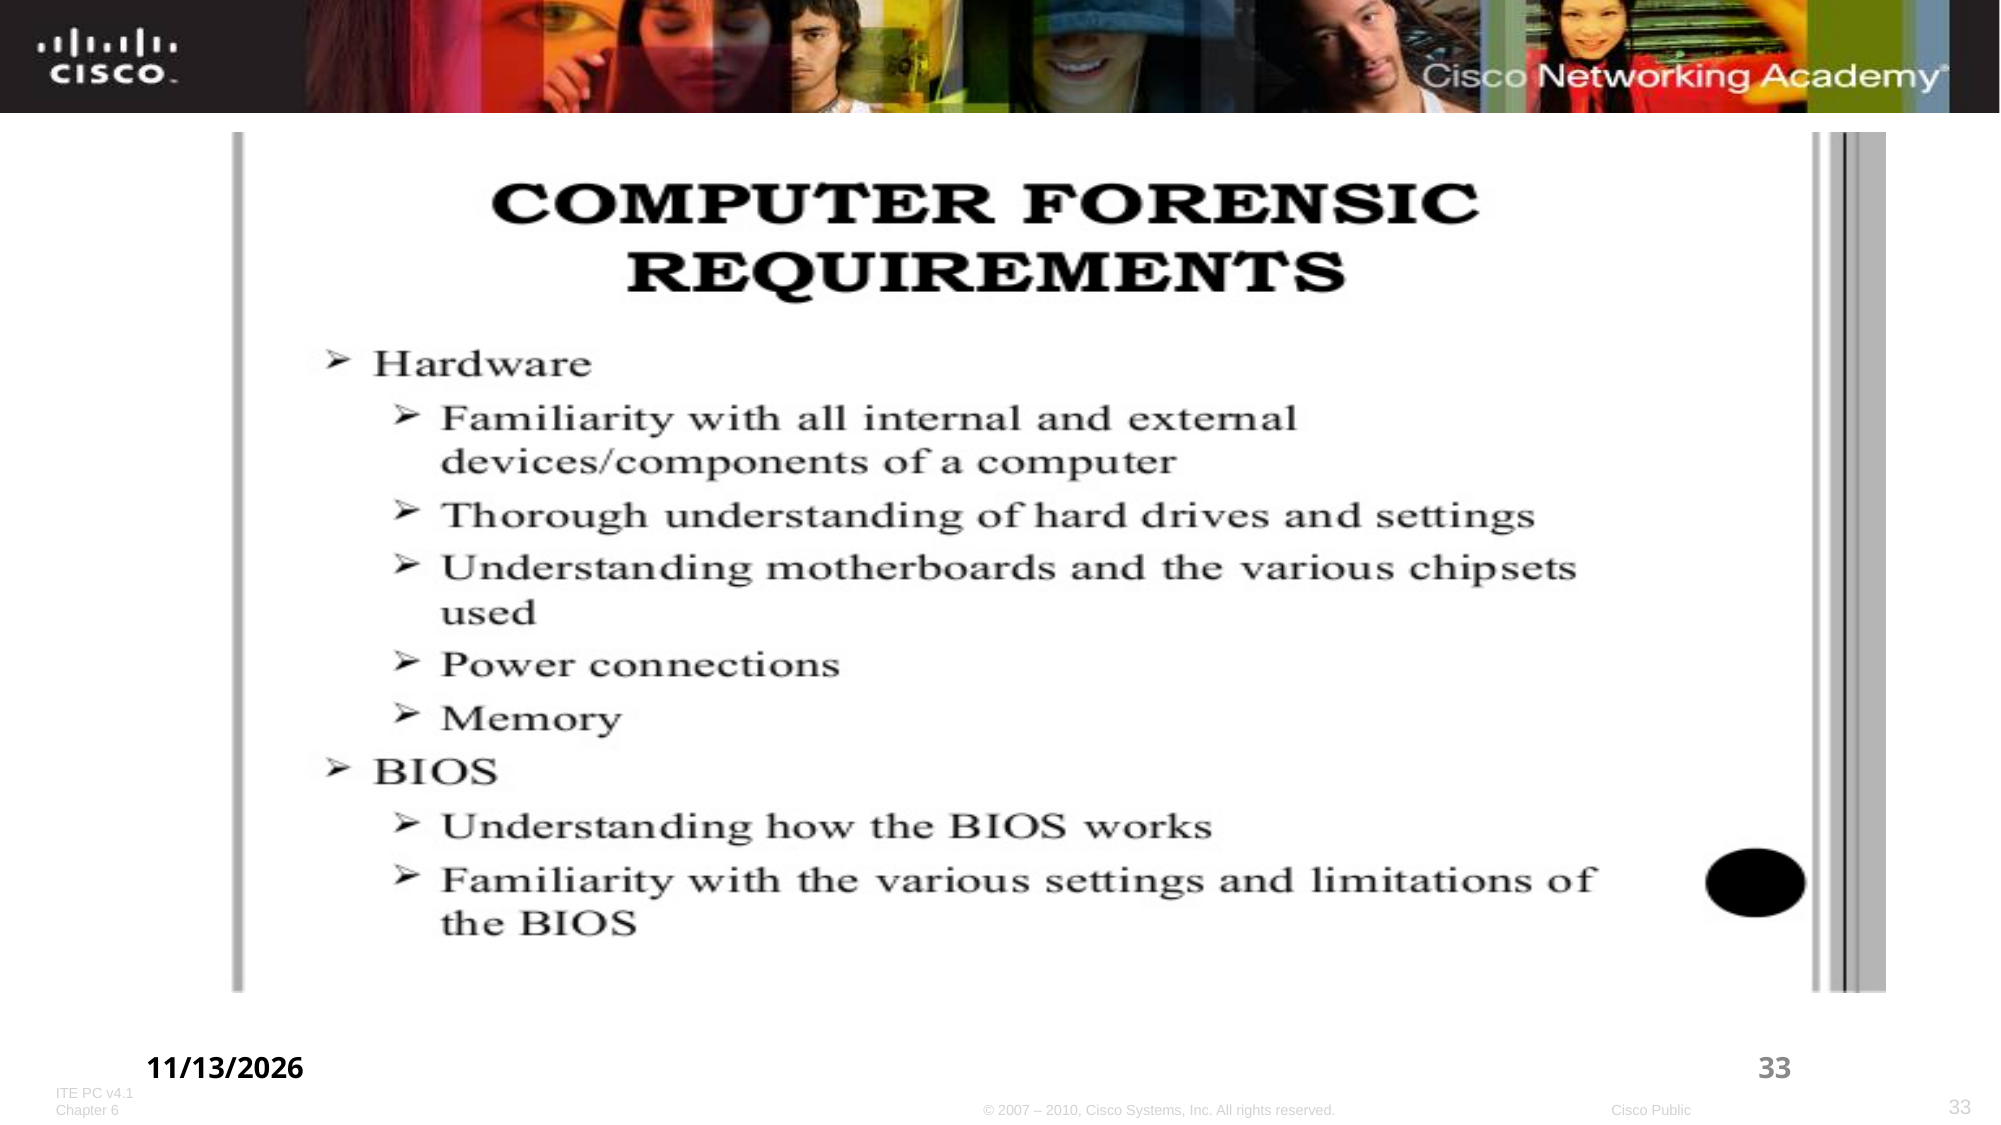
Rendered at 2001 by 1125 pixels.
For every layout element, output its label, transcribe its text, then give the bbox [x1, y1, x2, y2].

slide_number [0, 1042, 450, 1103]
picture [224, 131, 1886, 993]
picture [0, 0, 2000, 113]
slide_number 33 [1550, 1042, 2000, 1103]
